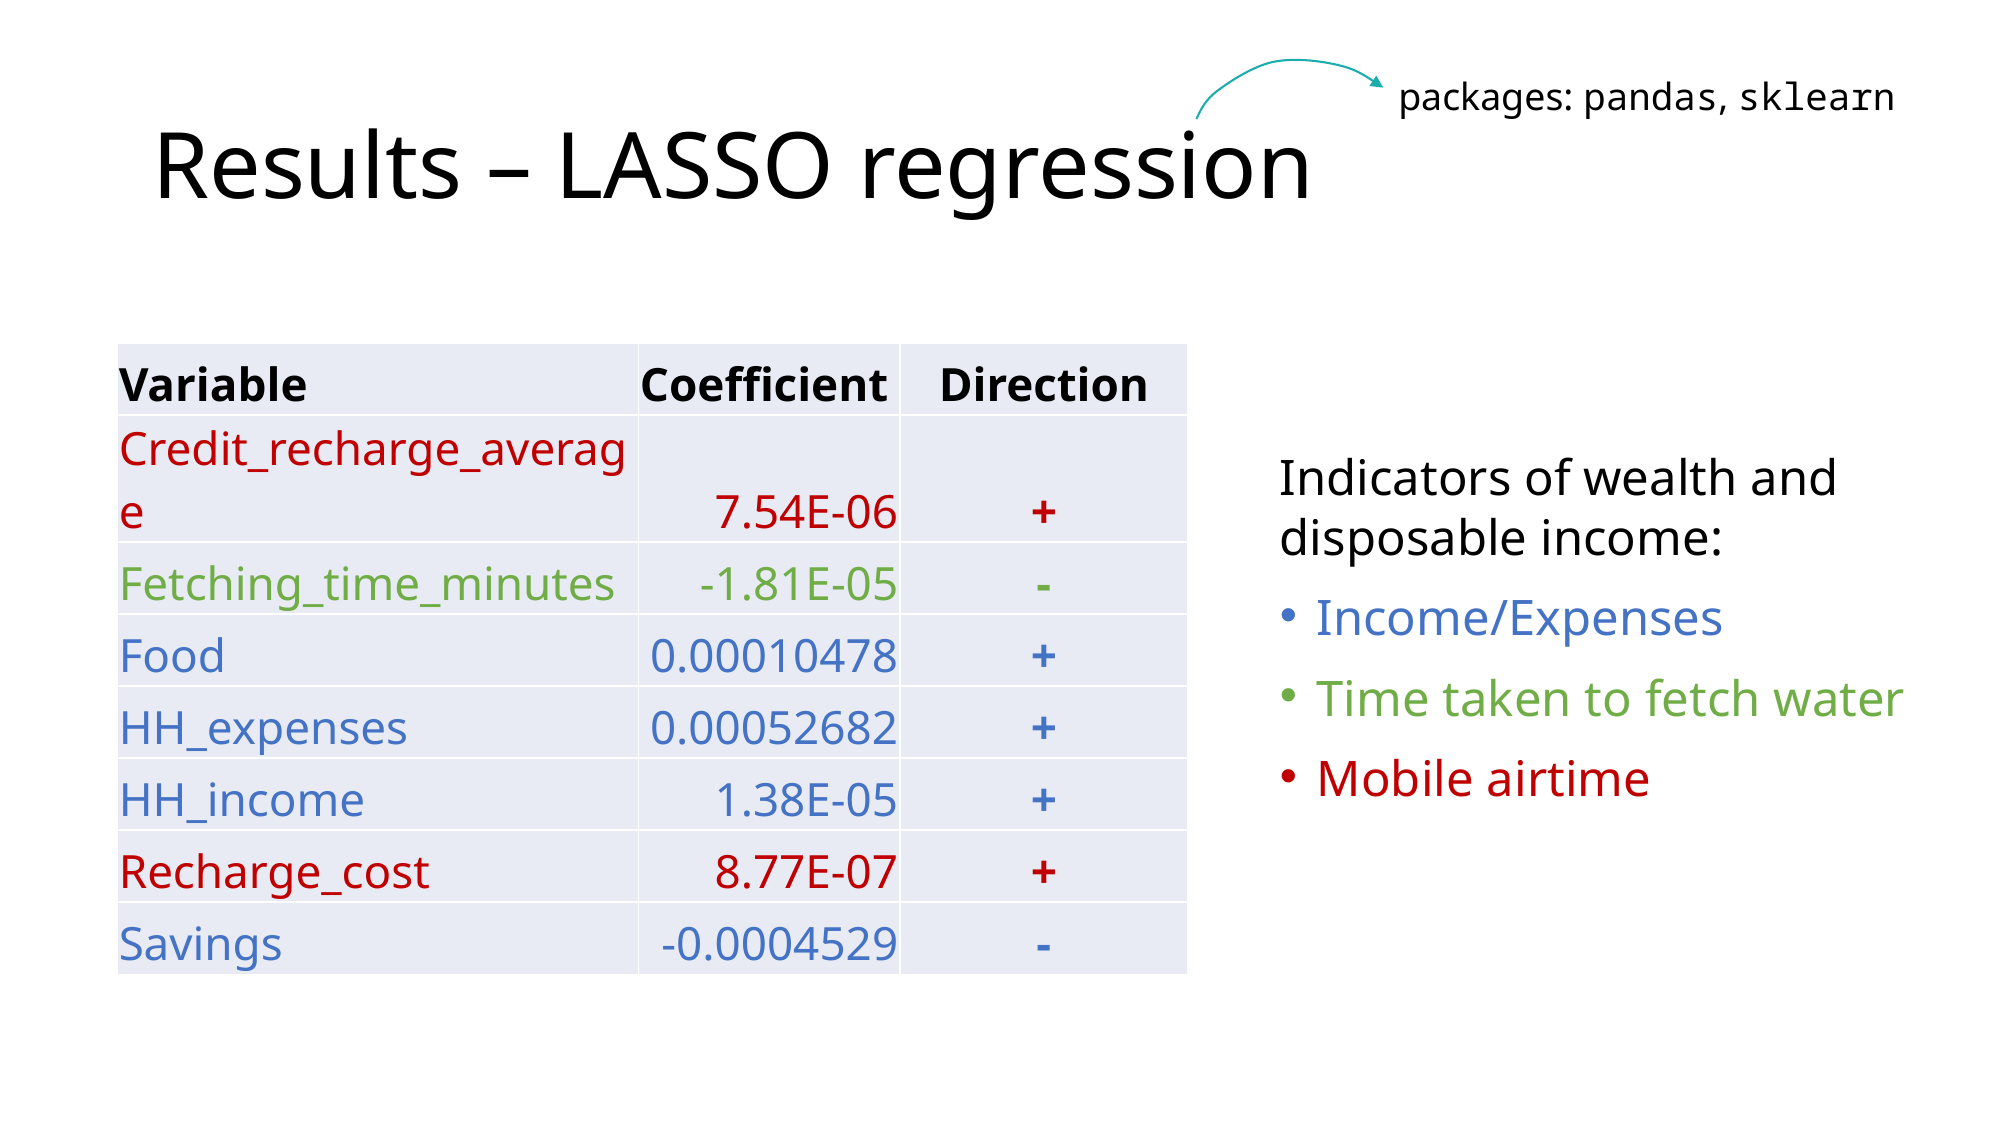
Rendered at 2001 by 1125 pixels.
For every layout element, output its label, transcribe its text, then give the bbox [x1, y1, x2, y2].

table_cell Credit_recharge_average [118, 416, 638, 541]
table_cell Recharge_cost [118, 831, 638, 901]
table_cell 7.54E-06 [639, 416, 899, 541]
table_header Coefficient [639, 344, 899, 414]
table_cell Savings [118, 903, 638, 974]
table_cell 0.00052682 [639, 687, 899, 757]
table_cell + [901, 831, 1187, 901]
table_header Direction [901, 344, 1187, 414]
list Indicators of wealth and disposable income: Income/Expenses Time taken to fetch water Mobile airtime [1264, 439, 1930, 824]
title Results – LASSO regression [137, 59, 1863, 278]
table_cell - [901, 543, 1187, 613]
table_cell + [901, 687, 1187, 757]
text_box [1195, 58, 1383, 120]
table_cell 1.38E-05 [639, 759, 899, 829]
table_cell + [901, 416, 1187, 541]
table_header Variable [118, 344, 638, 414]
table_cell HH_income [118, 759, 638, 829]
table_cell -1.81E-05 [639, 543, 899, 613]
table_cell HH_expenses [118, 687, 638, 757]
table_cell 0.00010478 [639, 615, 899, 685]
table_cell + [901, 759, 1187, 829]
table_cell - [901, 903, 1187, 974]
table_cell -0.0004529 [639, 903, 899, 974]
text_box packages: pandas, sklearn [1383, 70, 1985, 253]
table_cell Fetching_time_minutes [118, 543, 638, 613]
table_cell 8.77E-07 [639, 831, 899, 901]
table_cell Food [118, 615, 638, 685]
table_cell + [901, 615, 1187, 685]
